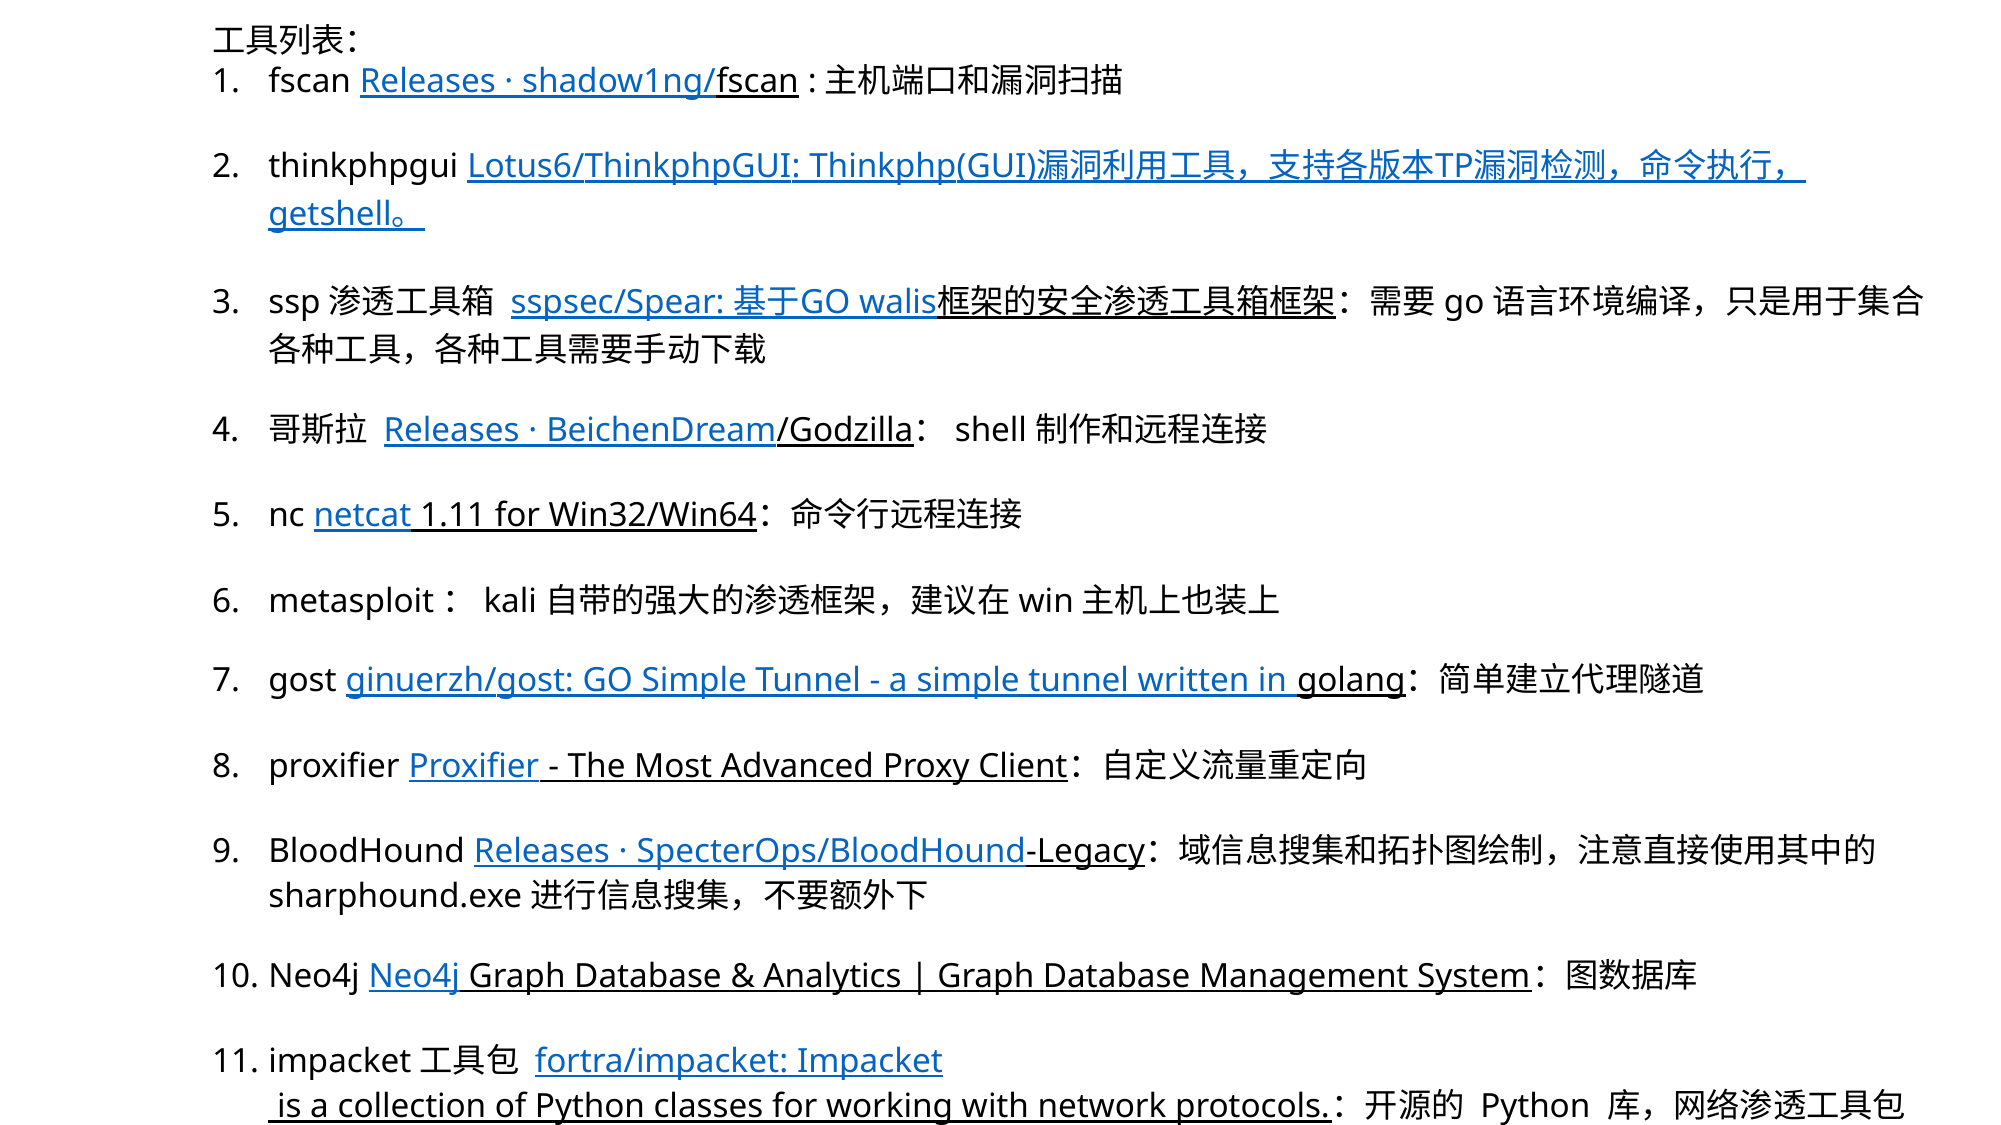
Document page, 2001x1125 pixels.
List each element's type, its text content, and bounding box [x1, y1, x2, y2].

text_box 工具列表： fscan Releases · shadow1ng/fscan :主机端口和漏洞扫描 thinkphpgui Lotus6/ThinkphpGUI: Thinkphp(GUI)漏洞利用工具，支持各版本TP漏洞检测，命令执行，getshell。 ssp渗透工具箱 sspsec/Spear: 基于GO walis框架的安全渗透工具箱框架：需要go语言环境编译，只是用于集合各种工具，各种工具需要手动下载 哥斯拉 Releases · BeichenDream/Godzilla：shell制作和远程连接 nc netcat 1.11 for Win32/Win64：命令行远程连接 metasploit：kali自带的强大的渗透框架，建议在win主机上也装上 gost ginuerzh/gost: GO Simple Tunnel - a simple tunnel written in golang：简单建立代理隧道 proxifier Proxifier - The Most Advanced Proxy Client：自定义流量重定向 BloodHound Releases · SpecterOps/BloodHound-Legacy：域信息搜集和拓扑图绘制，注意直接使用其中的sharphound.exe进行信息搜集，不要额外下 Neo4j Neo4j Graph Database & Analytics | Graph Database Management System：图数据库 impacket工具包 fortra/impacket: Impacket is a collection of Python classes for working with network protocols.：开源的 Python 库，网络渗透工具包 [197, 12, 1943, 1125]
